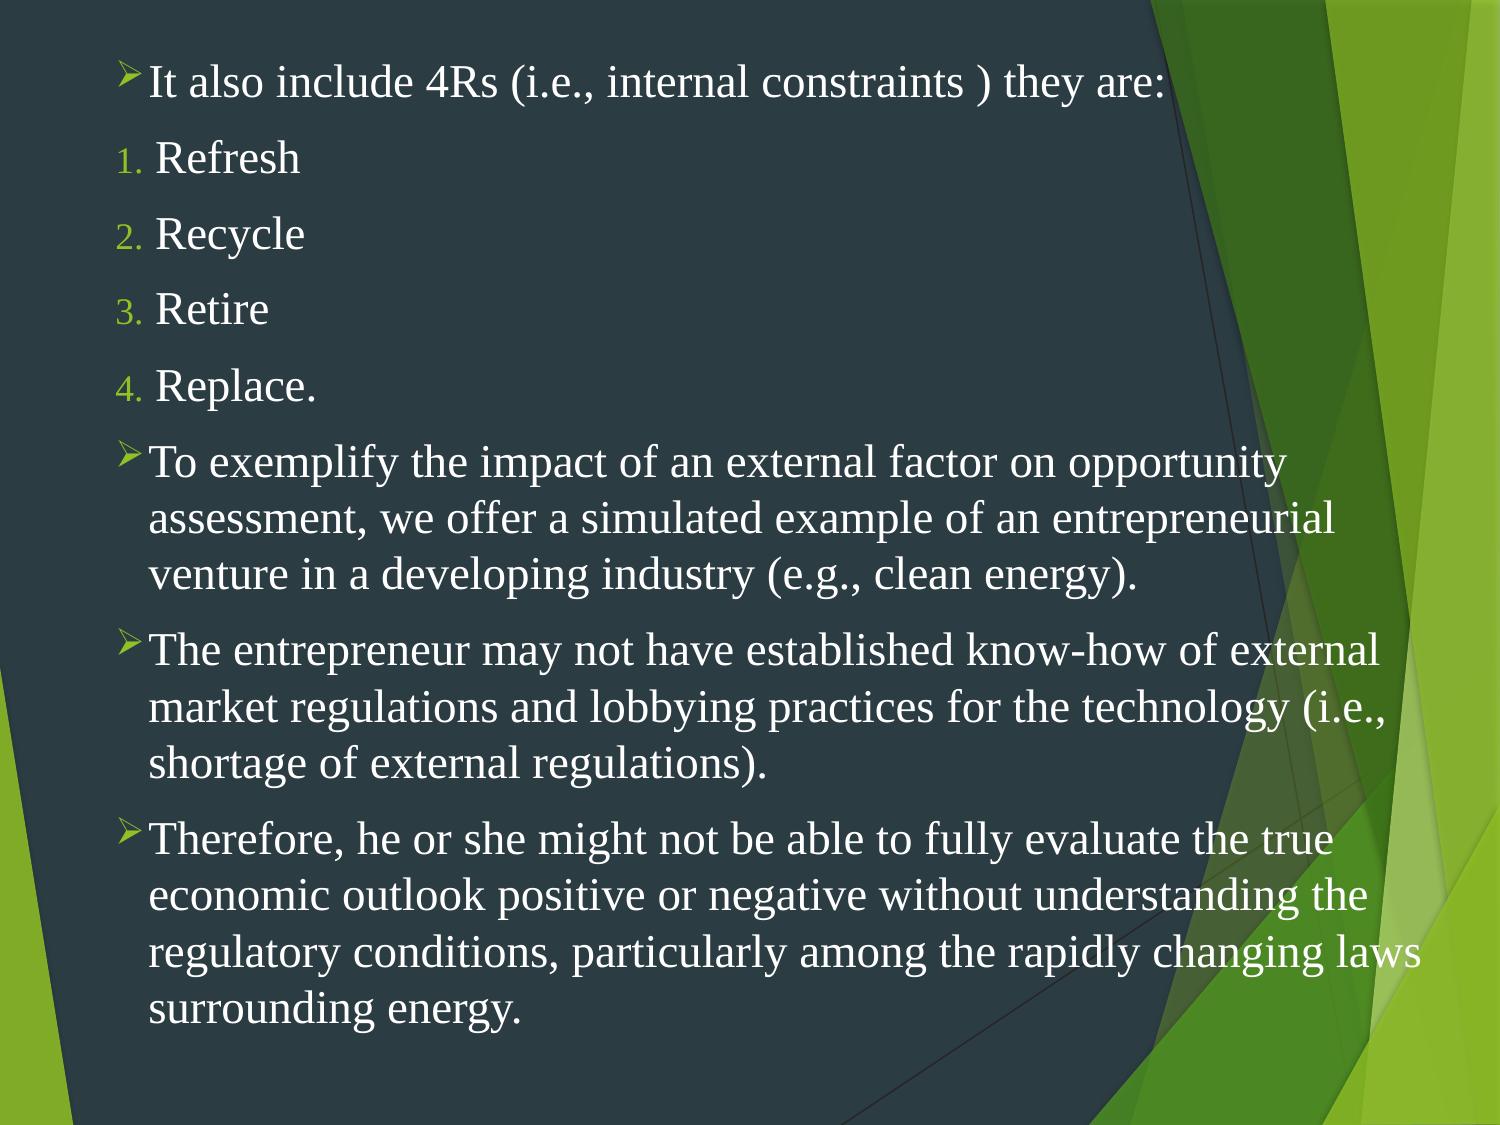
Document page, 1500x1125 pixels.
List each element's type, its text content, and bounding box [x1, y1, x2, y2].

list It also include 4Rs (i.e., internal constraints ) they are: Refresh Recycle Retire Replace. To exemplify the impact of an external factor on opportunity assessment, we offer a simulated example of an entrepreneurial venture in a developing industry (e.g., clean energy). The entrepreneur may not have established know-how of external market regulations and lobbying practices for the technology (i.e., shortage of external regulations). Therefore, he or she might not be able to fully evaluate the true economic outlook positive or negative without understanding the regulatory conditions, particularly among the rapidly changing laws surrounding energy. [100, 42, 1483, 1125]
